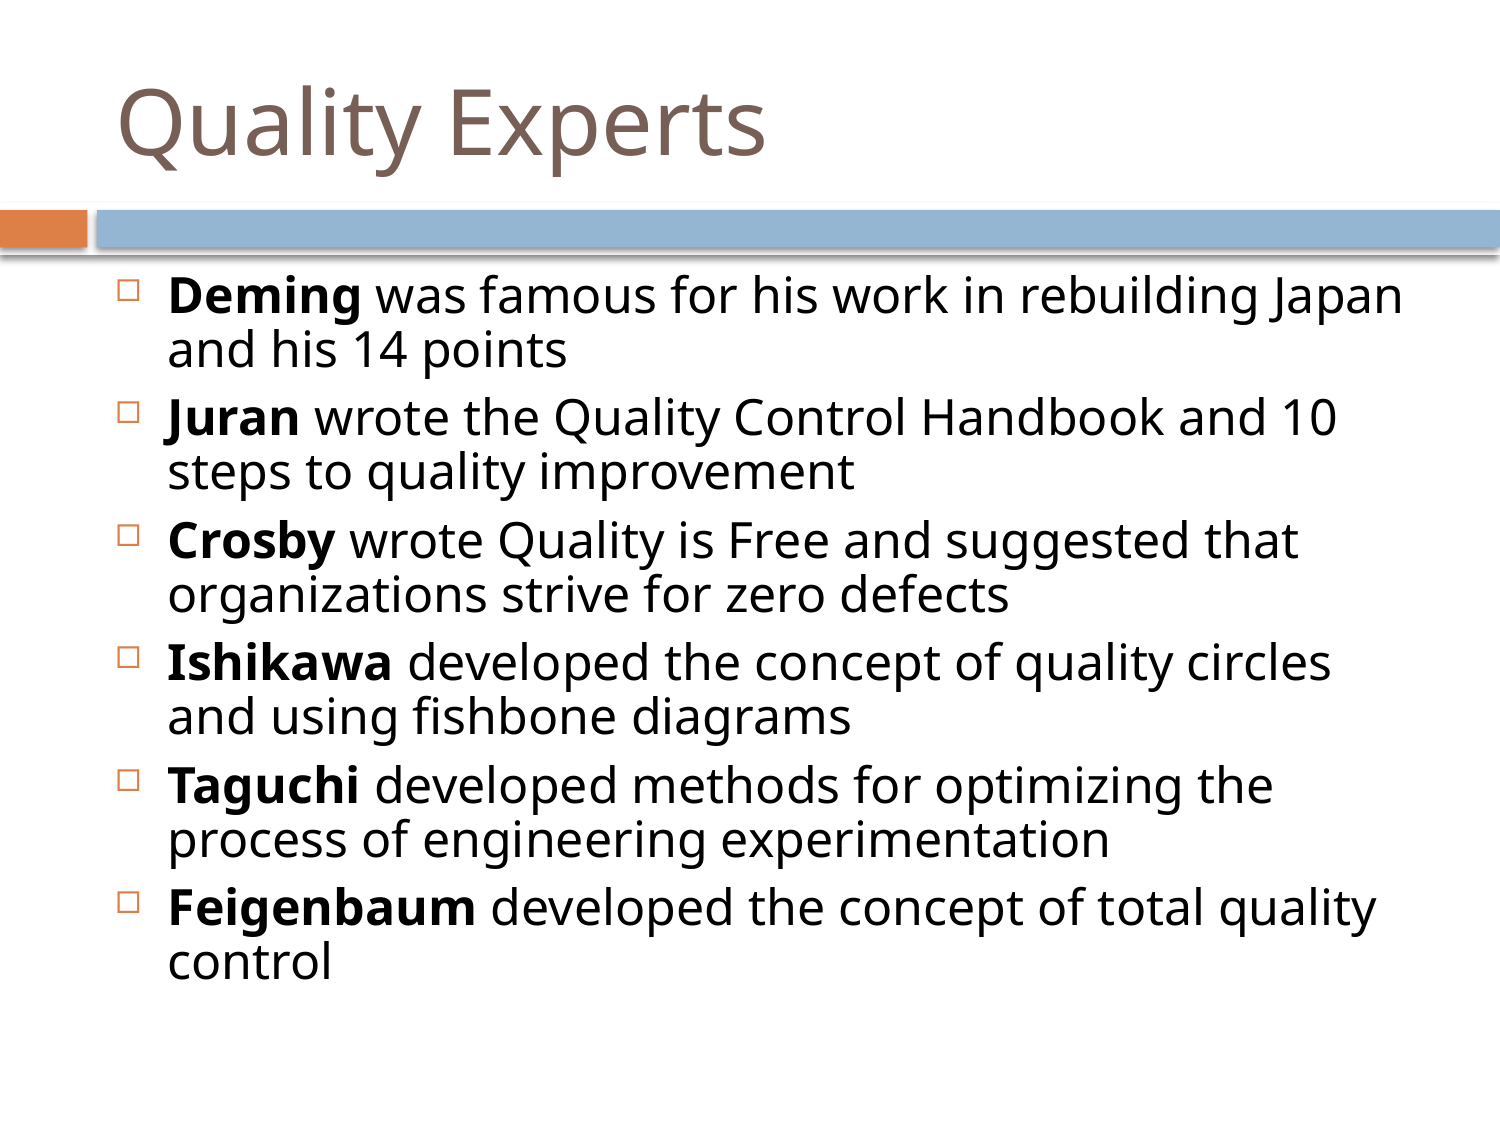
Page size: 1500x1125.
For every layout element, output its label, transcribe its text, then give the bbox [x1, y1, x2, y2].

list Deming was famous for his work in rebuilding Japan and his 14 points Juran wrote the Quality Control Handbook and 10 steps to quality improvement Crosby wrote Quality is Free and suggested that organizations strive for zero defects Ishikawa developed the concept of quality circles and using fishbone diagrams Taguchi developed methods for optimizing the process of engineering experimentation Feigenbaum developed the concept of total quality control [100, 262, 1438, 1000]
title Quality Experts [100, 37, 1438, 200]
